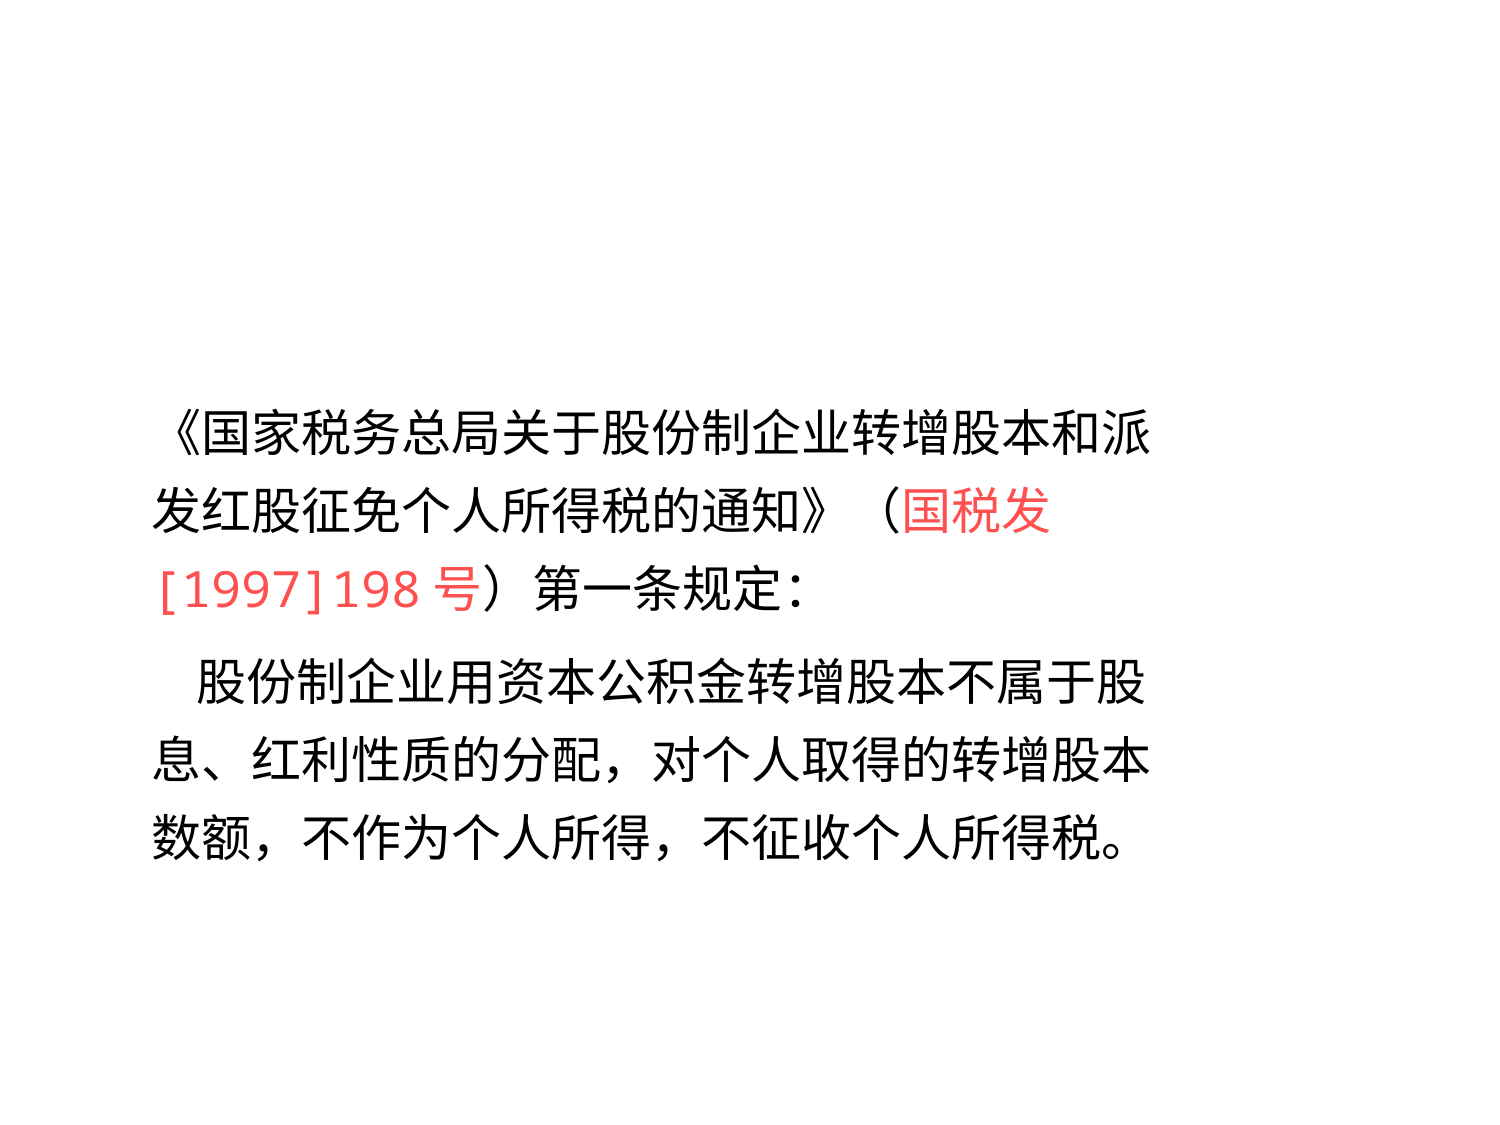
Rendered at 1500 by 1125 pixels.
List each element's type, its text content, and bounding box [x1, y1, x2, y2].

subtitle 《国家税务总局关于股份制企业转增股本和派发红股征免个人所得税的通知》（国税发[1997]198号）第一条规定： 股份制企业用资本公积金转增股本不属于股息、红利性质的分配，对个人取得的转增股本数额，不作为个人所得，不征收个人所得税。 [135, 334, 1207, 916]
